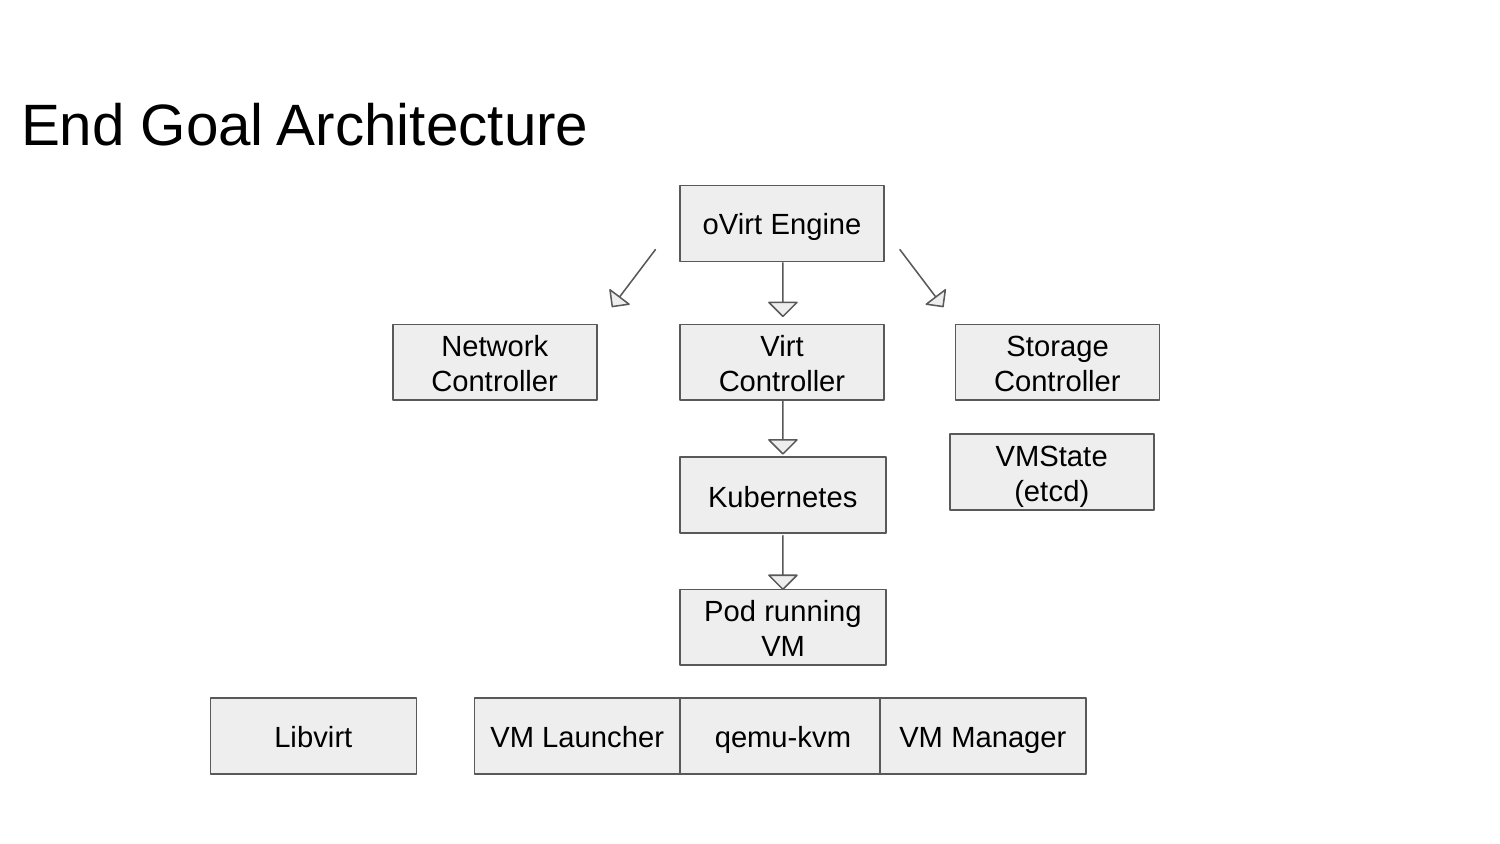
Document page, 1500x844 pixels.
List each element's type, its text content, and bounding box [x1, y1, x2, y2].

text_box Kubernetes [680, 457, 887, 534]
text_box [609, 249, 656, 307]
text_box Storage Controller [955, 324, 1160, 401]
text_box [768, 400, 798, 454]
text_box [768, 535, 798, 590]
text_box VM Launcher [474, 697, 680, 774]
text_box VM Manager [880, 697, 1086, 774]
text_box Network Controller [392, 324, 597, 401]
text_box oVirt Engine [680, 185, 885, 262]
text_box VMState (etcd) [949, 433, 1154, 510]
text_box [768, 262, 798, 317]
text_box Pod running VM [680, 589, 887, 666]
text_box qemu-kvm [680, 697, 880, 774]
text_box [899, 249, 946, 307]
title End Goal Architecture [5, 72, 1404, 167]
text_box Virt Controller [680, 324, 885, 401]
text_box Libvirt [210, 697, 417, 774]
